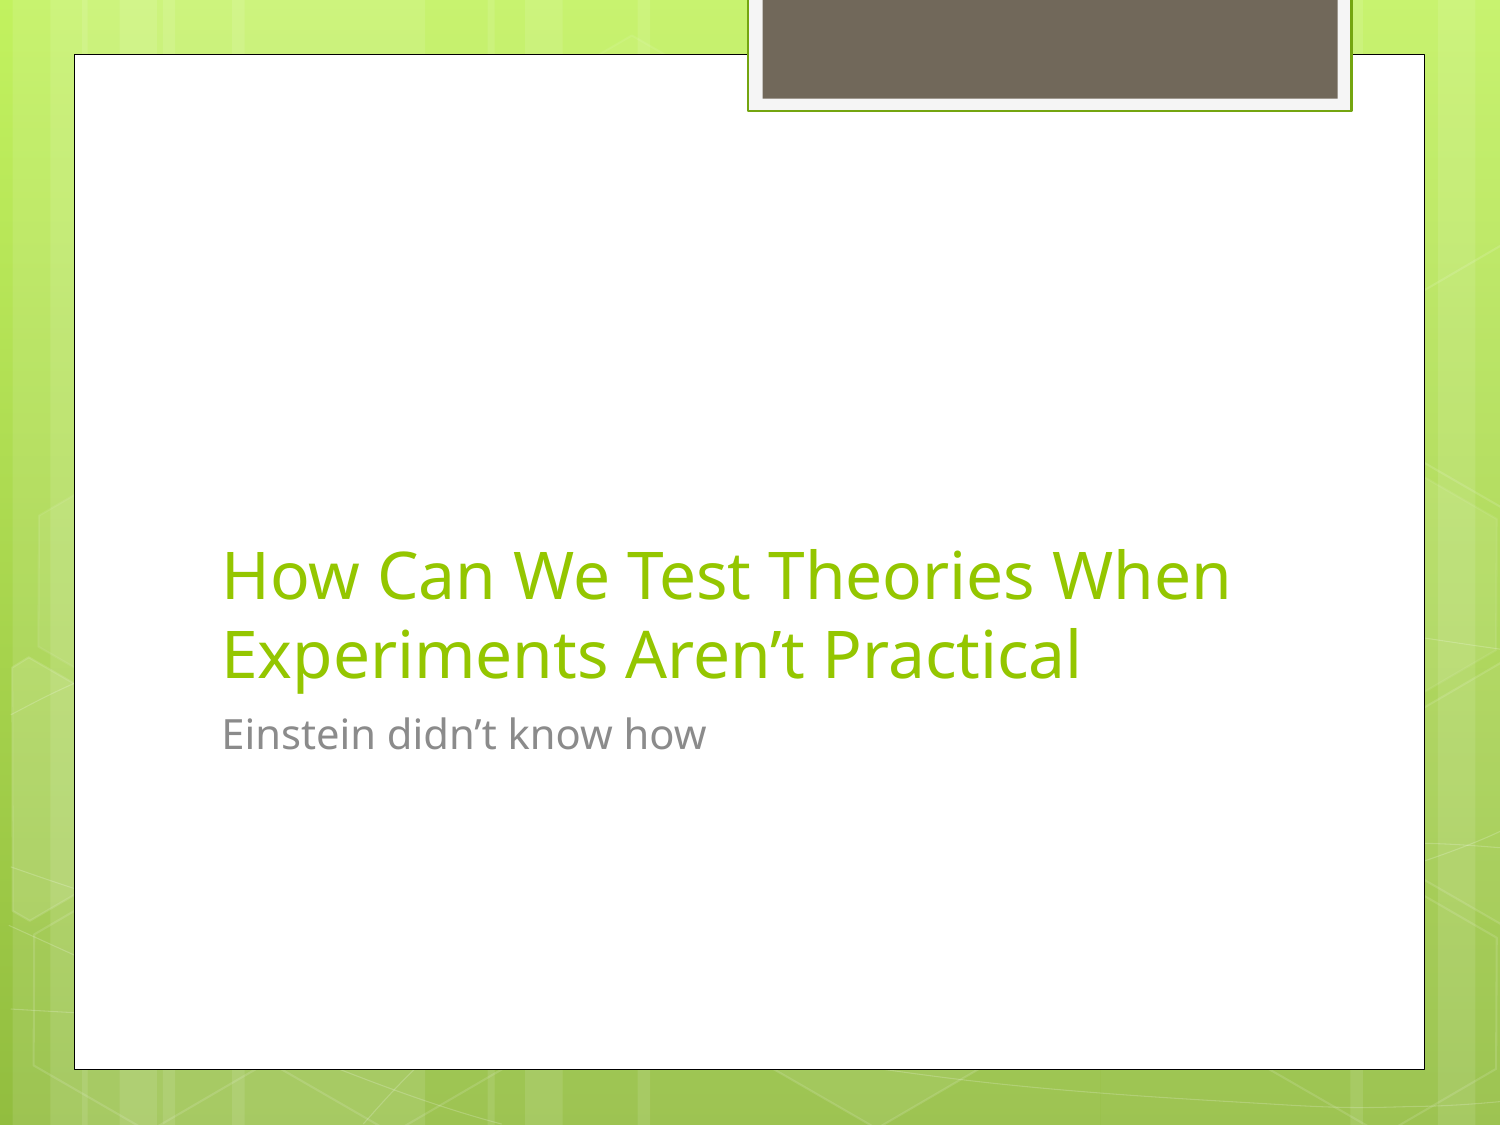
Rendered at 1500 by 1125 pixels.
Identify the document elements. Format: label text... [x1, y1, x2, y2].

list Einstein didn’t know how [206, 699, 1296, 950]
title How Can We Test Theories When Experiments Aren’t Practical [206, 475, 1296, 699]
